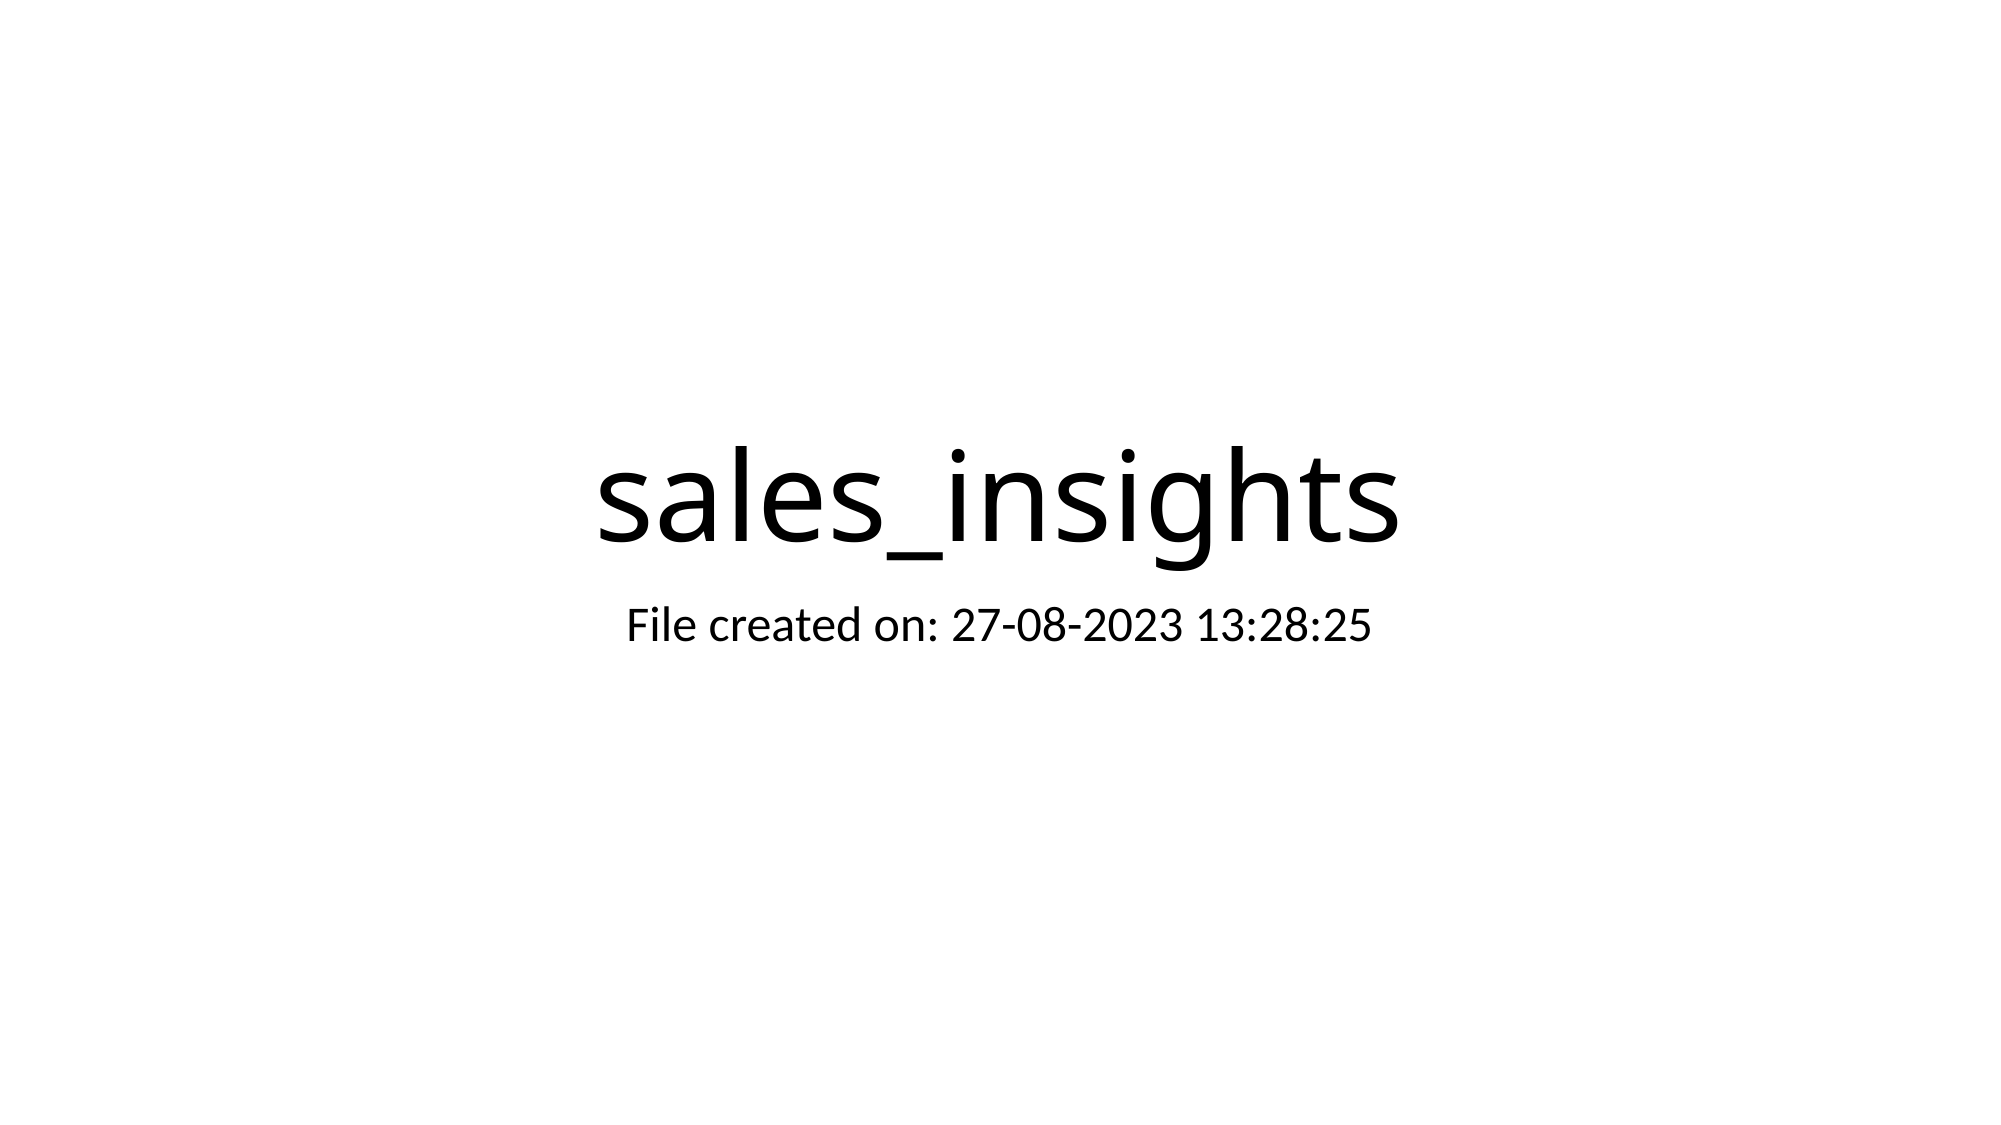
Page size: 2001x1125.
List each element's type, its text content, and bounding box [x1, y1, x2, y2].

subtitle File created on: 27-08-2023 13:28:25 [249, 590, 1750, 863]
title sales_insights [249, 184, 1750, 576]
